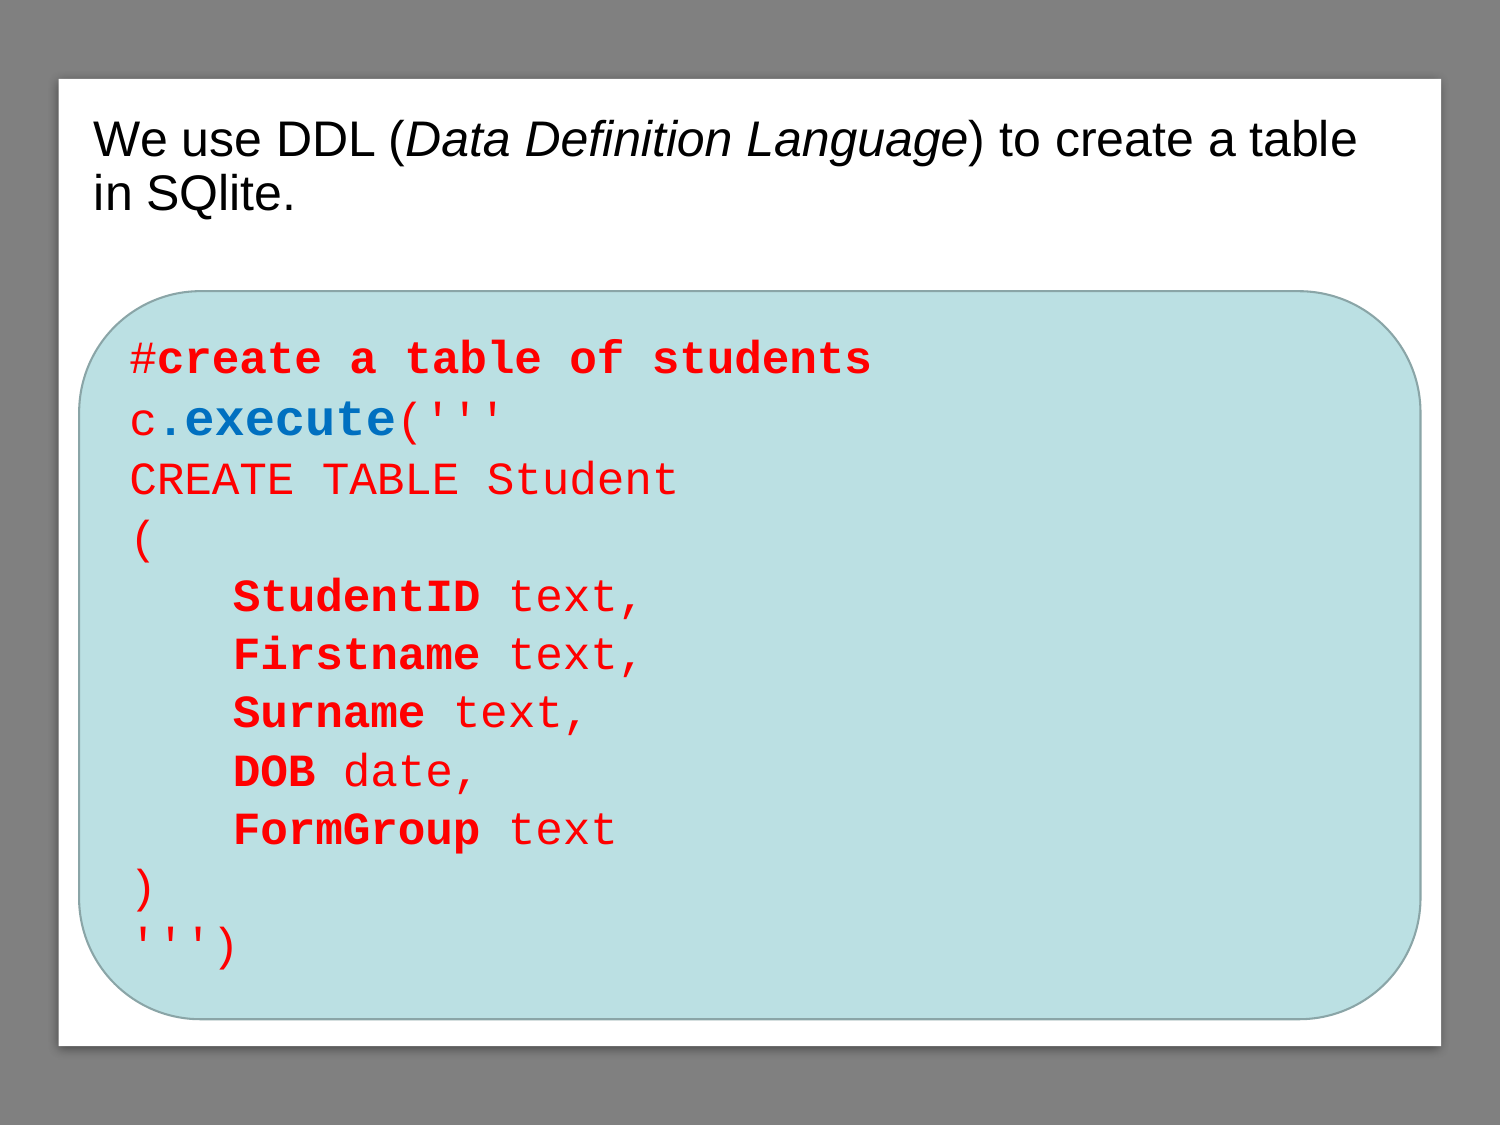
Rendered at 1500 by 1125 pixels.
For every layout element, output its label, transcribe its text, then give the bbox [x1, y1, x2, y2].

text_box [58, 78, 1442, 1047]
text_box #create a table of students c.execute(''' CREATE TABLE Student ( StudentID text, Firstname text, Surname text, DOB date, FormGroup text ) ''') [78, 290, 1422, 1021]
text_box [0, 0, 1500, 1125]
text_box We use DDL (Data Definition Language) to create a table in SQlite. [79, 105, 1421, 213]
